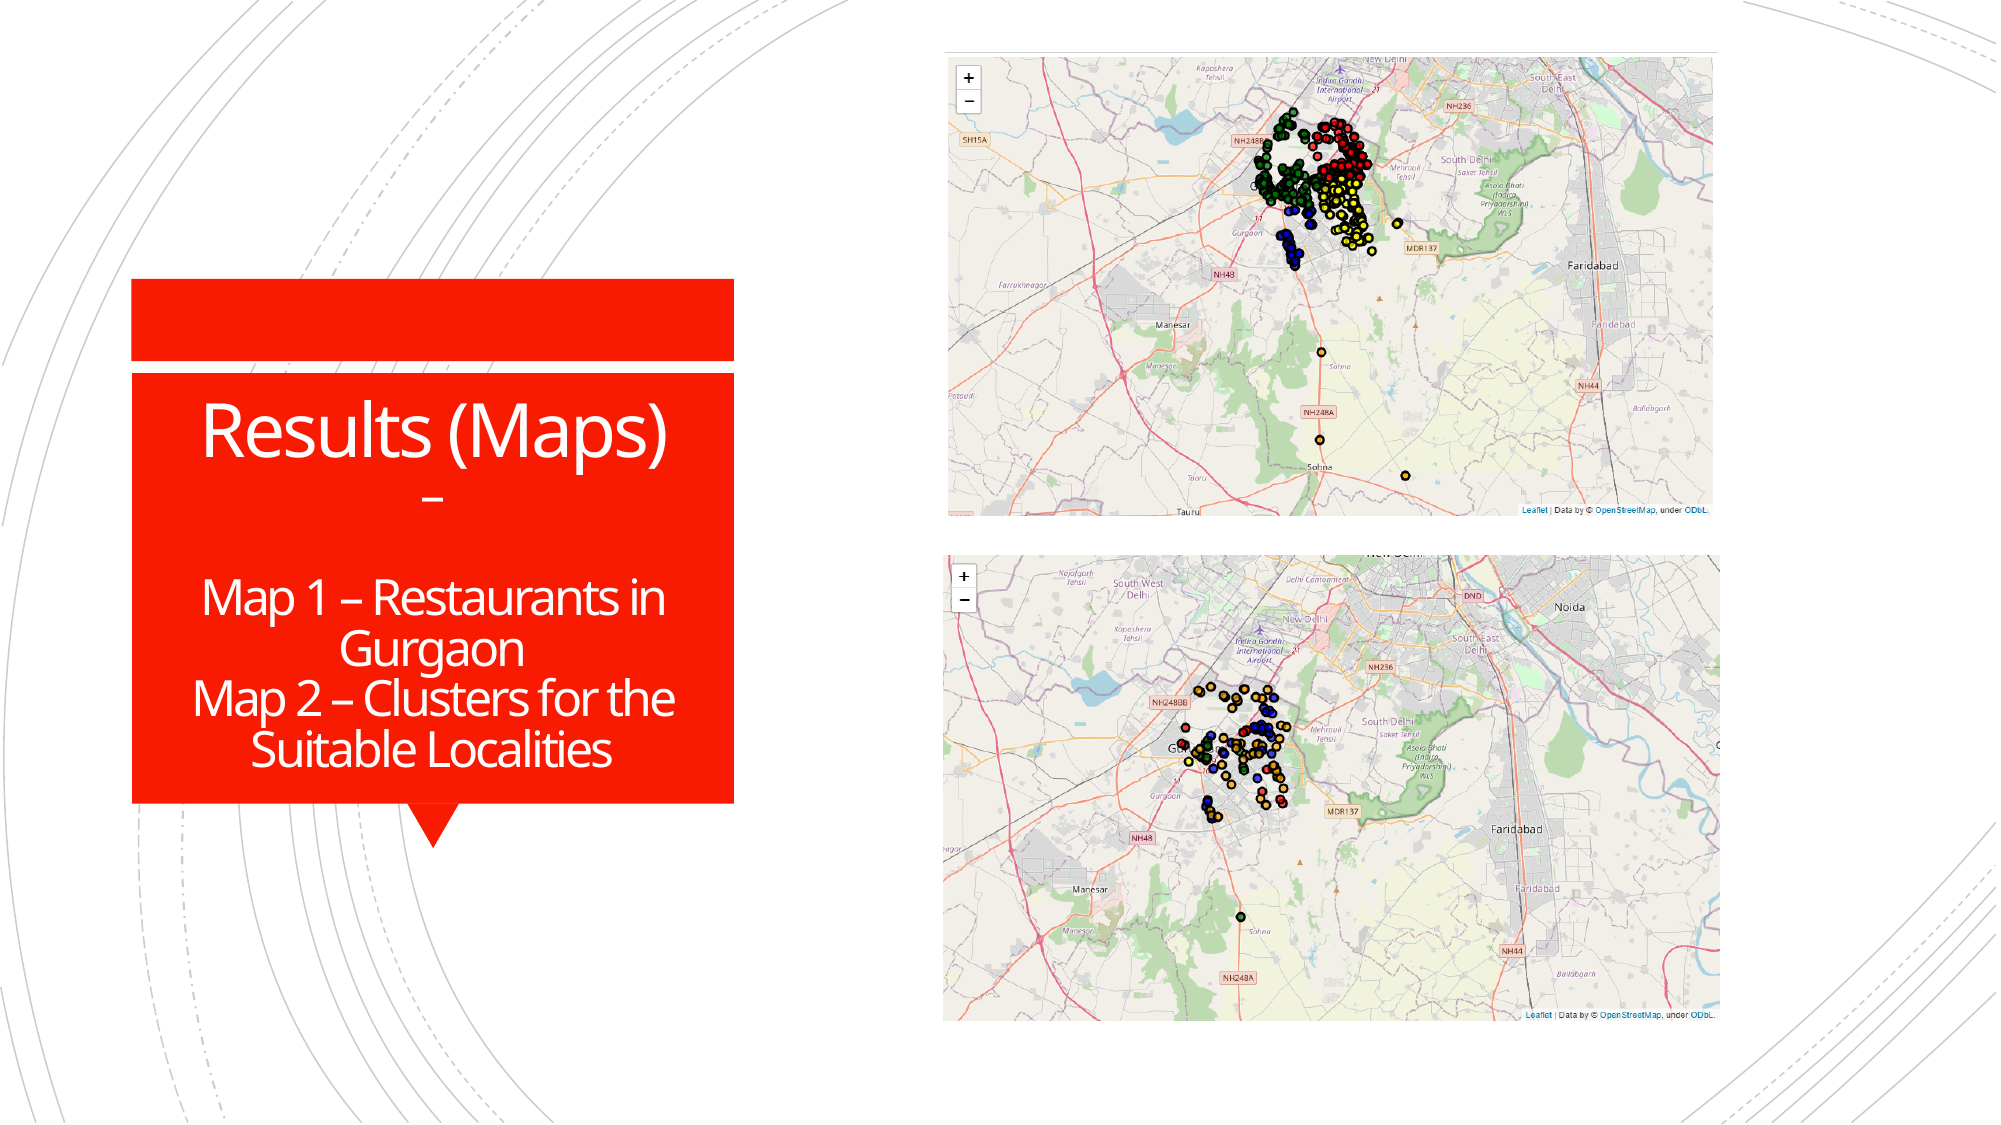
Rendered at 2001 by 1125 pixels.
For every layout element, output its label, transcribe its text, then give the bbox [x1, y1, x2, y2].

title Results (Maps) – Map 1 – Restaurants in Gurgaon Map 2 – Clusters for the Suitable Localities [145, 385, 720, 789]
picture [936, 549, 1724, 1027]
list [941, 51, 1719, 530]
